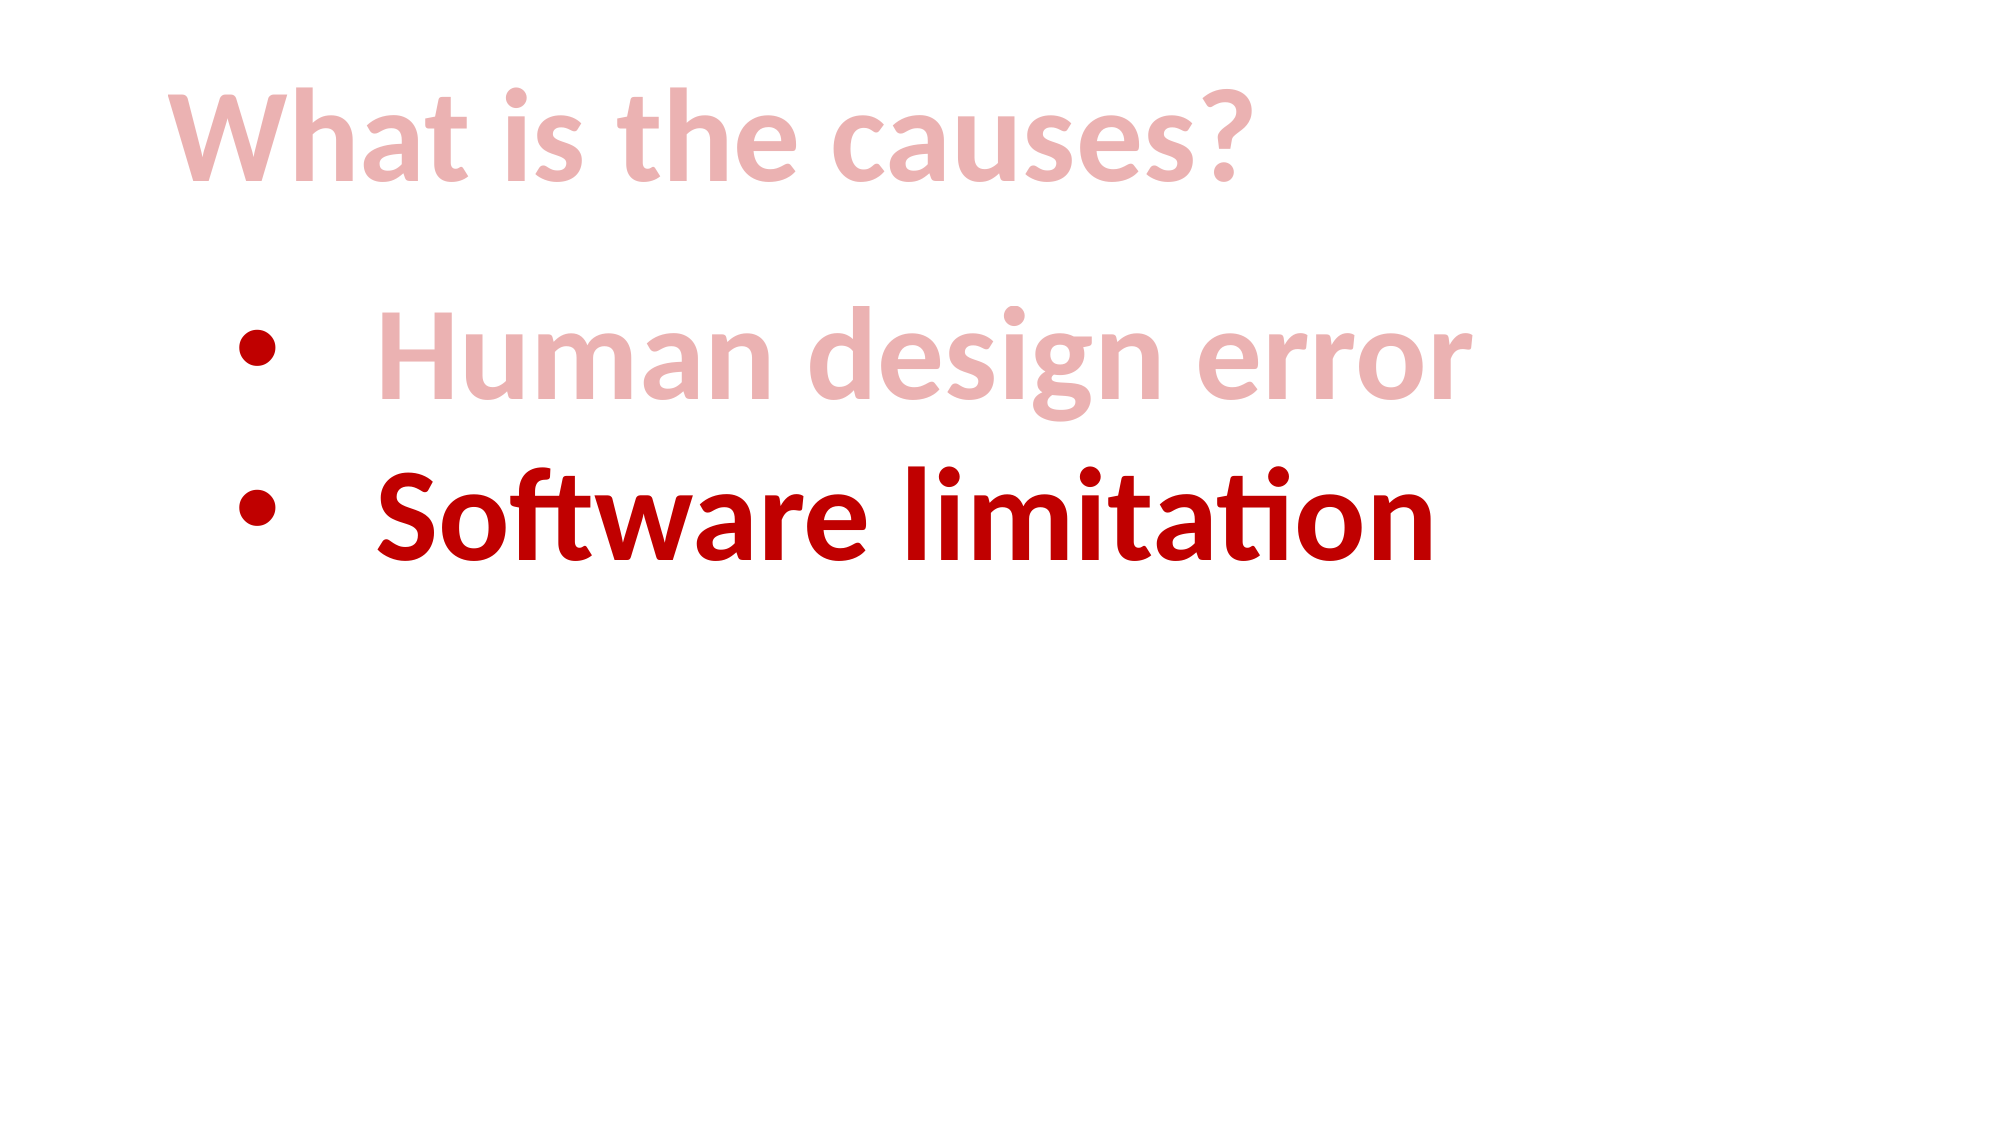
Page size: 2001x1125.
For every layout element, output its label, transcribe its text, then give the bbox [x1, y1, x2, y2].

text_box Human design error Software limitation [220, 259, 1535, 594]
text_box What is the causes? [152, 40, 1274, 216]
